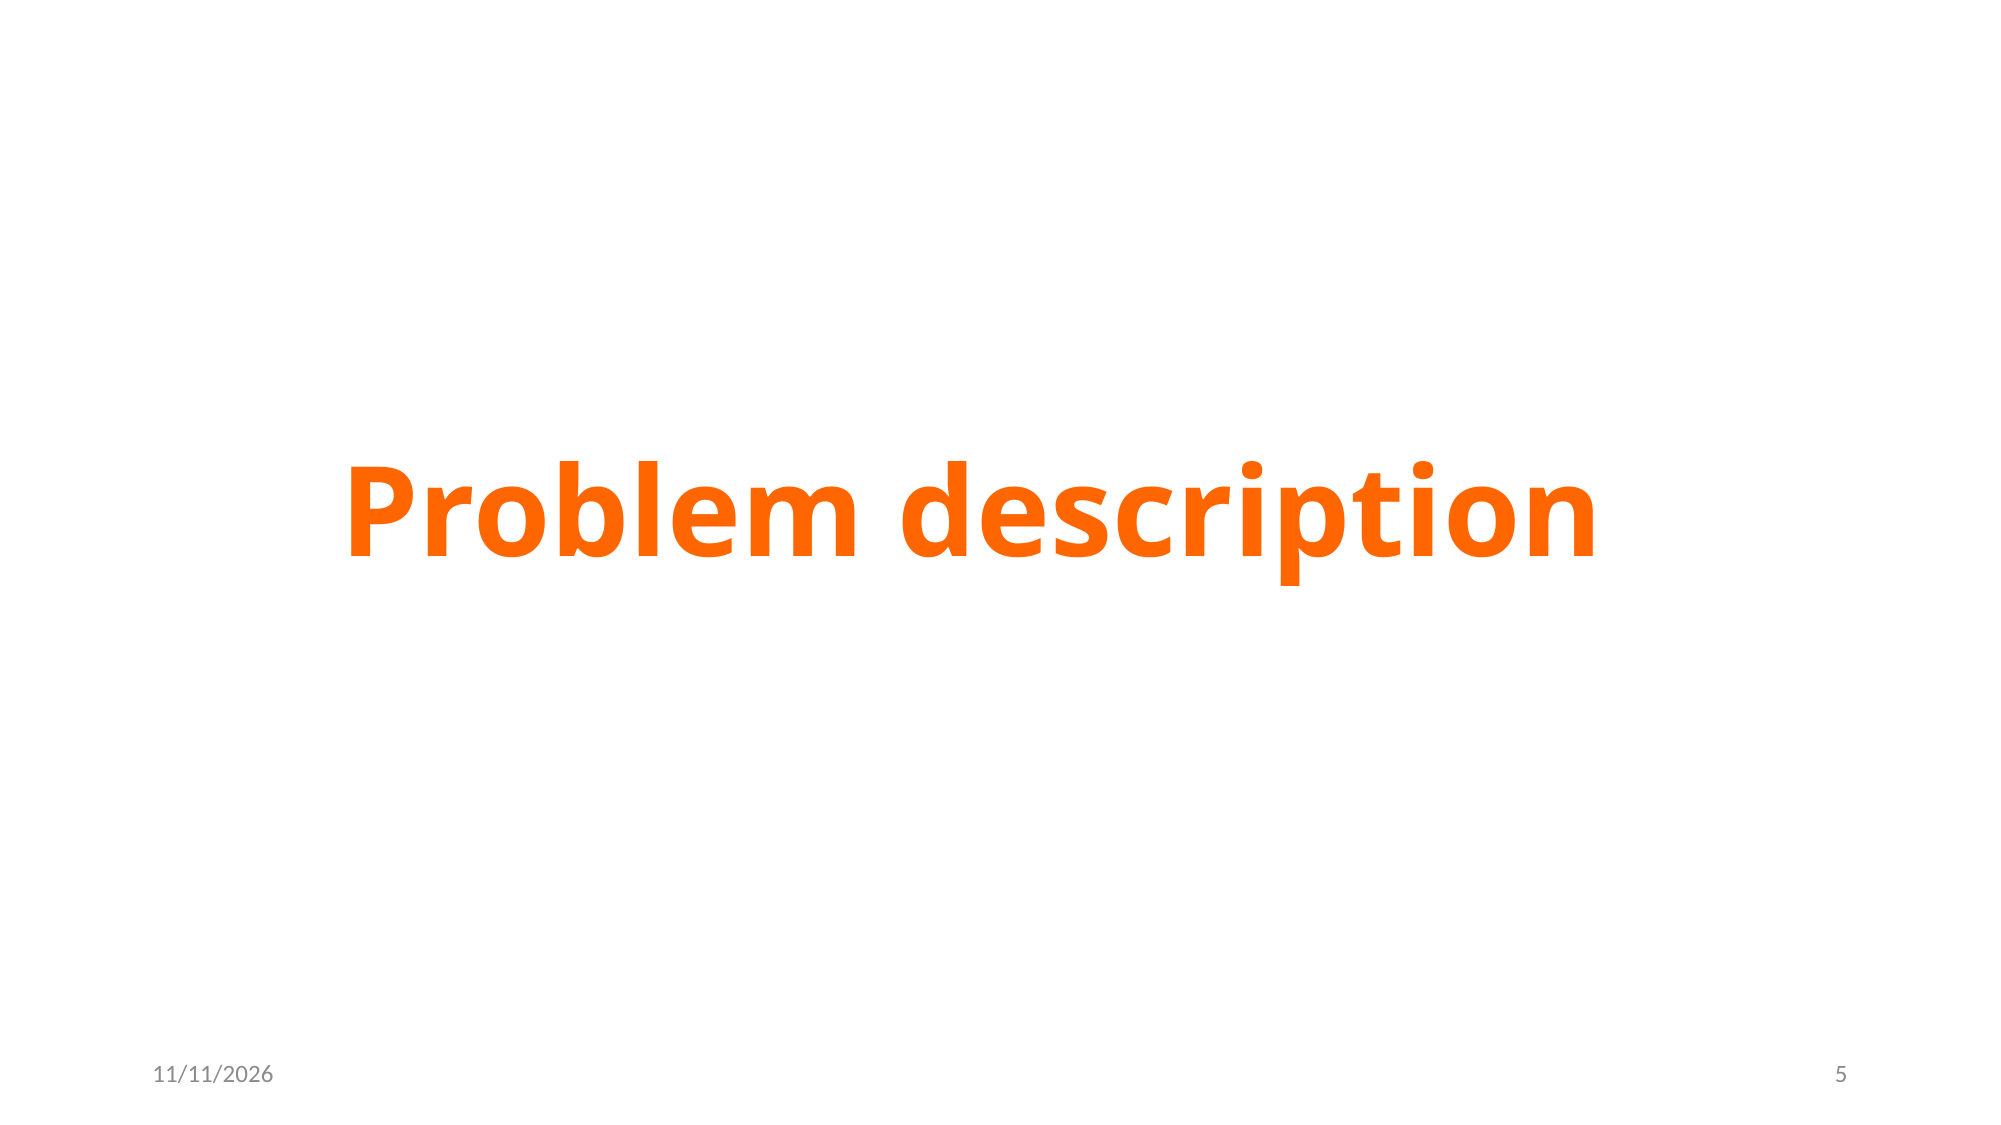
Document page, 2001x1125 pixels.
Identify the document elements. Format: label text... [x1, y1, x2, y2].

title Problem description [222, 199, 1723, 591]
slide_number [137, 1042, 588, 1103]
slide_number 5 [1412, 1042, 1863, 1103]
